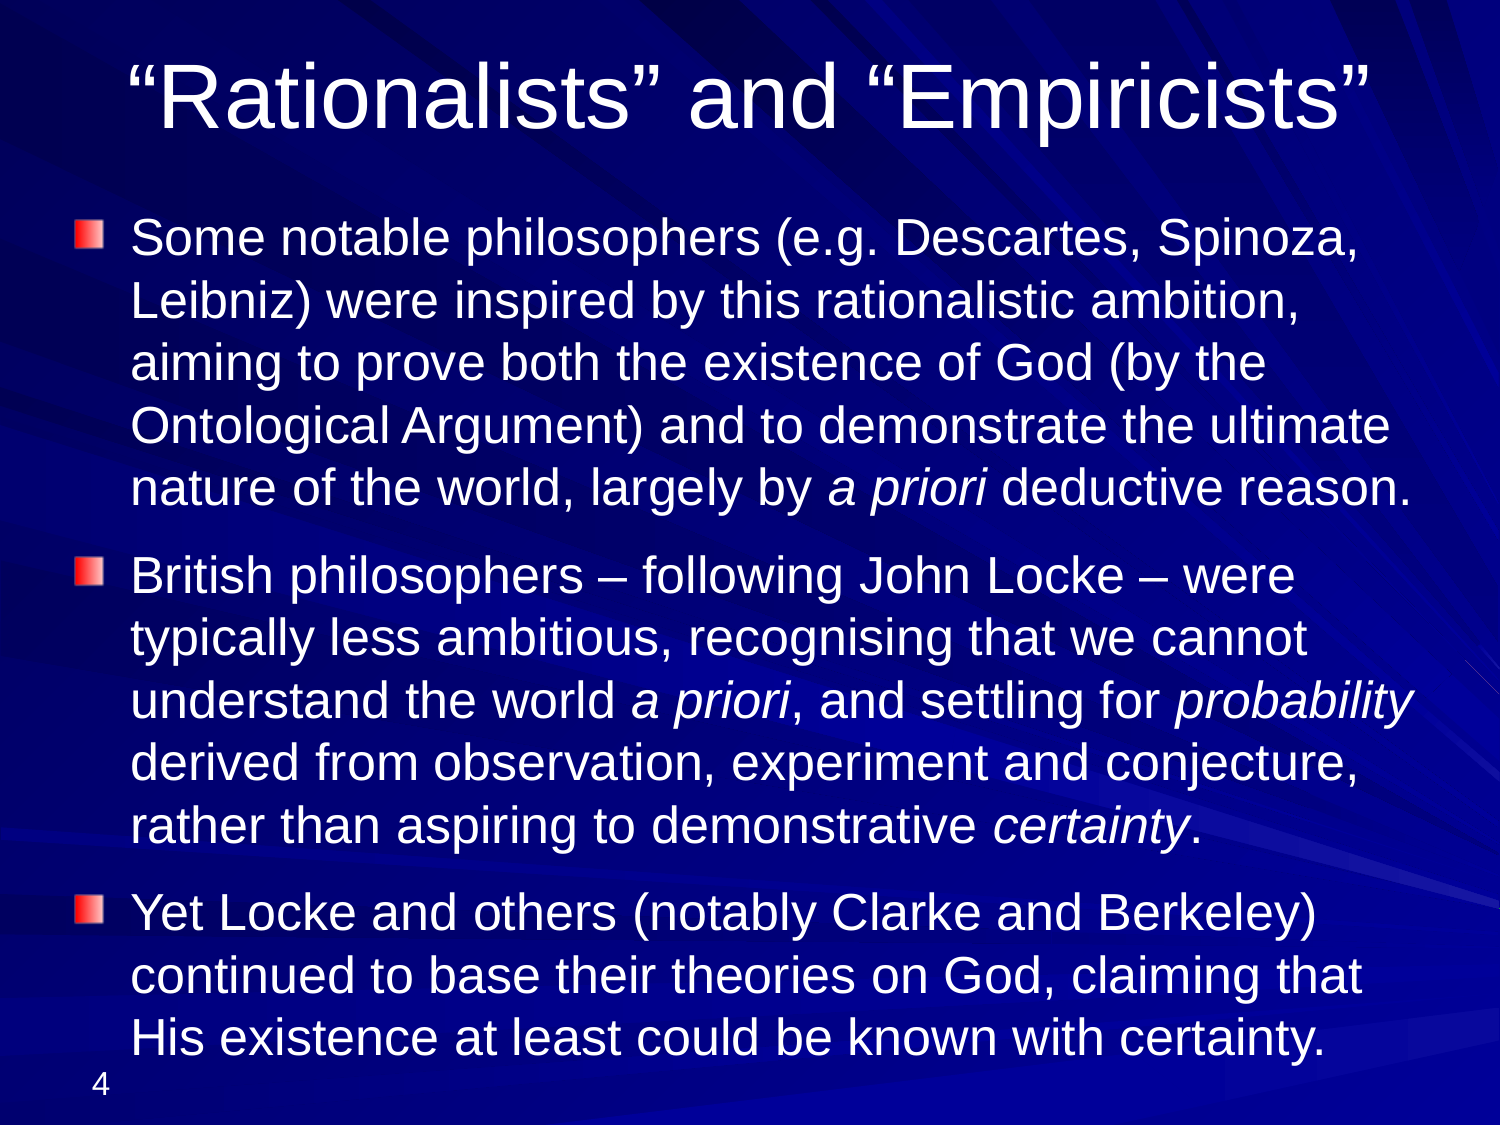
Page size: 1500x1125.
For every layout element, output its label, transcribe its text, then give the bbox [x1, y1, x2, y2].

list Some notable philosophers (e.g. Descartes, Spinoza, Leibniz) were inspired by this rationalistic ambition, aiming to prove both the existence of God (by the Ontological Argument) and to demonstrate the ultimate nature of the world, largely by a priori deductive reason. British philosophers – following John Locke – were typically less ambitious, recognising that we cannot understand the world a priori, and settling for probability derived from observation, experiment and conjecture, rather than aspiring to demonstrative certainty. Yet Locke and others (notably Clarke and Berkeley) continued to base their theories on God, claiming that His existence at least could be known with certainty. [58, 196, 1460, 1083]
picture [73, 893, 107, 927]
title “Rationalists” and “Empiricists” [74, 27, 1426, 156]
slide_number 4 [76, 1083, 428, 1111]
picture [73, 555, 107, 589]
picture [73, 218, 107, 252]
